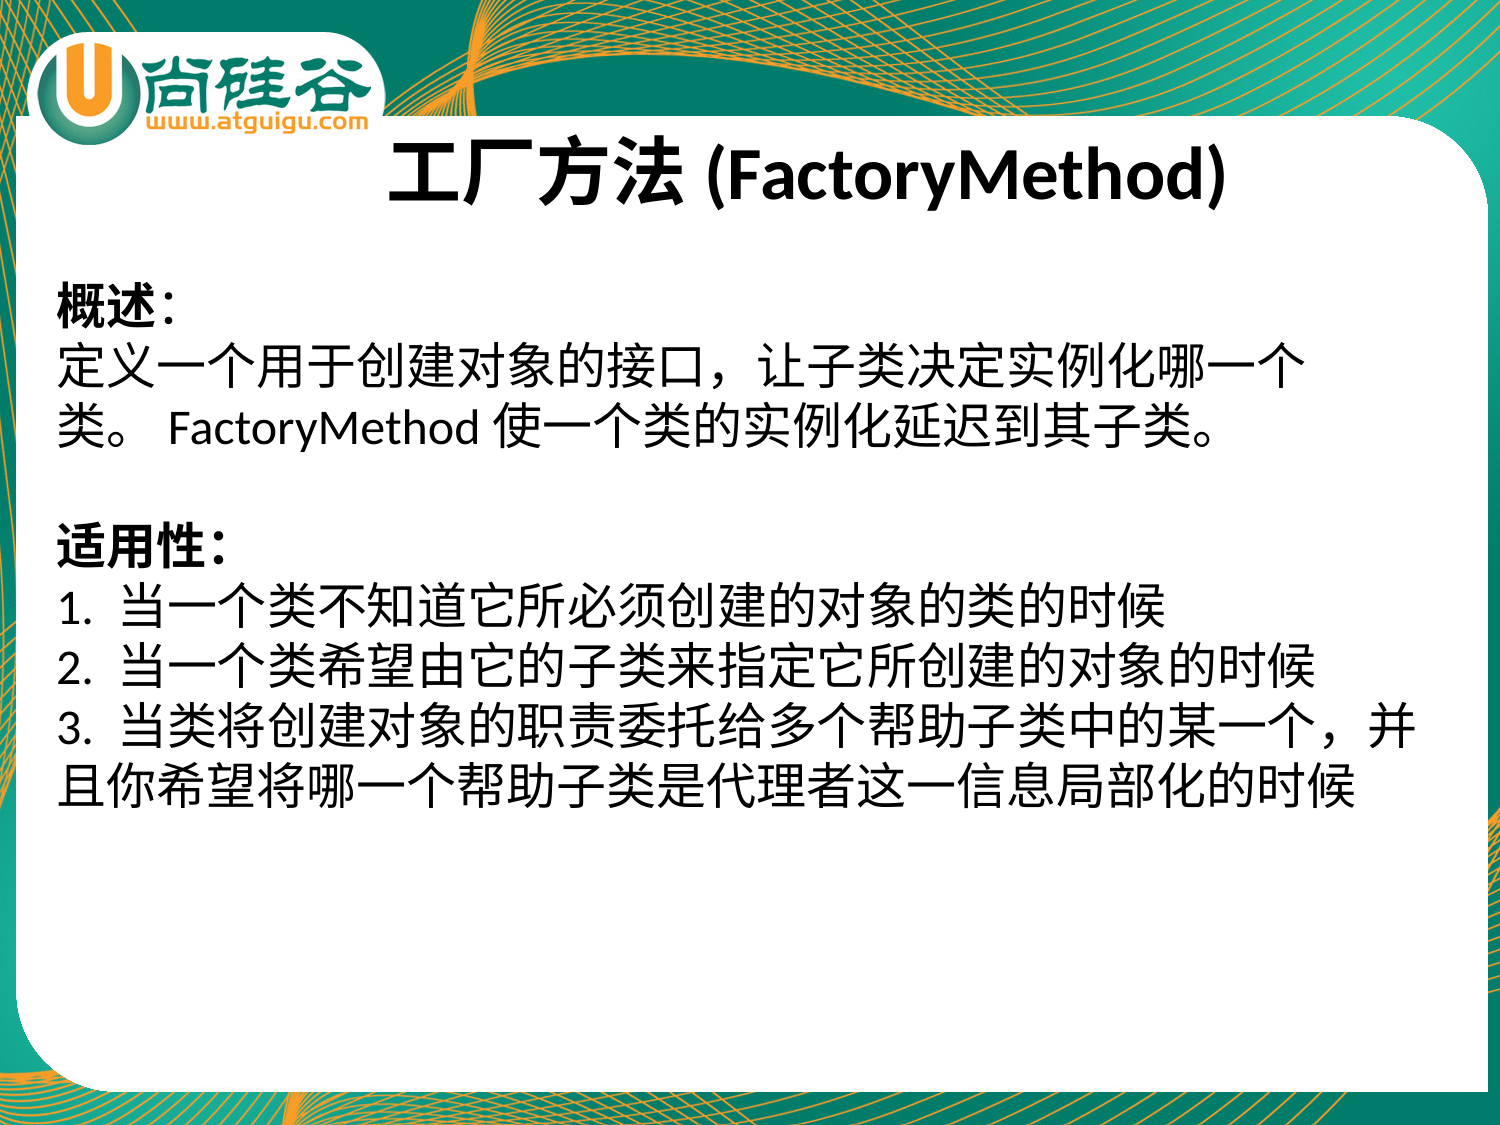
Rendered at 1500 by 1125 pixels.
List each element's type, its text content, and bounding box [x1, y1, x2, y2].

text_box 概述： 定义一个用于创建对象的接口，让子类决定实例化哪一个类。FactoryMethod使一个类的实例化延迟到其子类。 适用性： 1. 当一个类不知道它所必须创建的对象的类的时候 2. 当一个类希望由它的子类来指定它所创建的对象的时候 3. 当类将创建对象的职责委托给多个帮助子类中的某一个，并且你希望将哪一个帮助子类是代理者这一信息局部化的时候 [41, 267, 1471, 822]
picture [0, 0, 1500, 1125]
text_box 工厂方法(FactoryMethod) [371, 116, 1270, 222]
